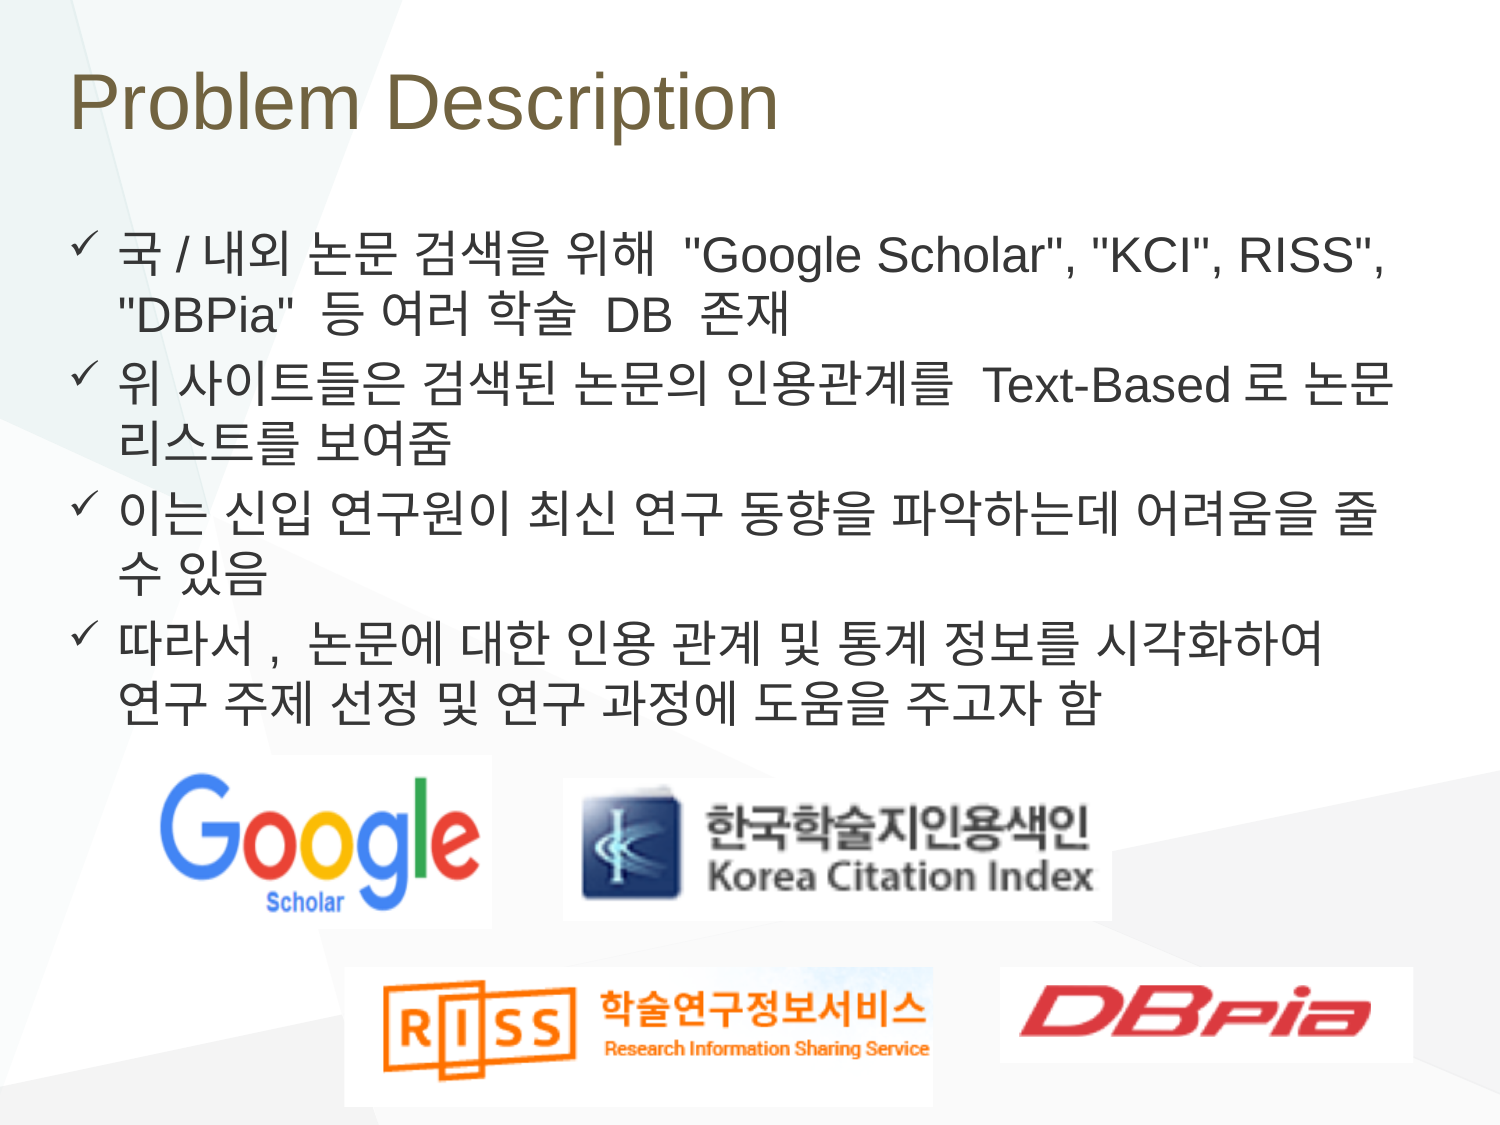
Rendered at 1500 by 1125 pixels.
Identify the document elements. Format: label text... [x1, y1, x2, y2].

list 국/내외 논문 검색을 위해 "Google Scholar", "KCI", RISS", "DBPia" 등 여러 학술 DB 존재 위 사이트들은 검색된 논문의 인용관계를 Text-Based로 논문 리스트를 보여줌 이는 신입 연구원이 최신 연구 동향을 파악하는데 어려움을 줄 수 있음 따라서, 논문에 대한 인용 관계 및 통계 정보를 시각화하여 연구 주제 선정 및 연구 과정에 도움을 주고자 함 [53, 214, 1444, 1029]
picture [562, 778, 1113, 921]
title Problem Description [53, 20, 1444, 175]
picture [344, 967, 934, 1107]
picture [144, 754, 493, 929]
picture [999, 967, 1414, 1063]
